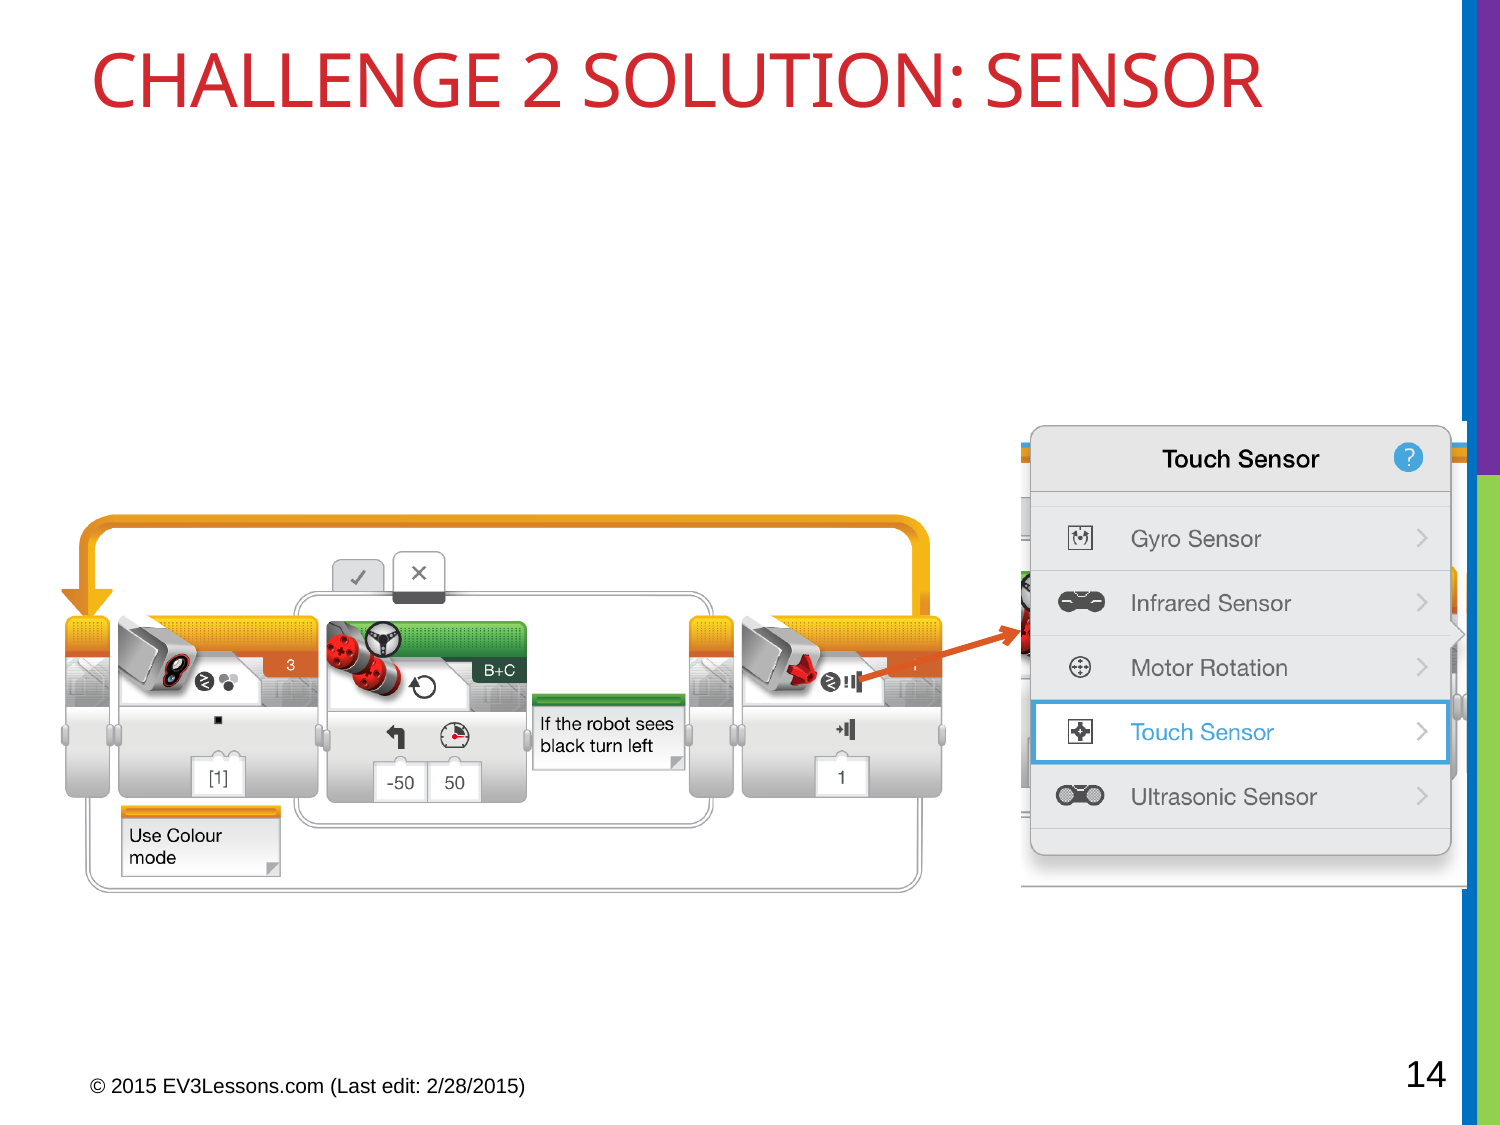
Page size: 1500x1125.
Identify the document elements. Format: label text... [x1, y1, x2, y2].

picture [60, 500, 948, 917]
picture [1020, 421, 1468, 890]
slide_number 14 [1390, 1042, 1500, 1103]
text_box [858, 630, 1019, 681]
footer © 2015 EV3Lessons.com (Last edit: 2/28/2015) [75, 1065, 638, 1112]
title Challenge 2 SOLUTION: Sensor [75, 25, 1428, 250]
